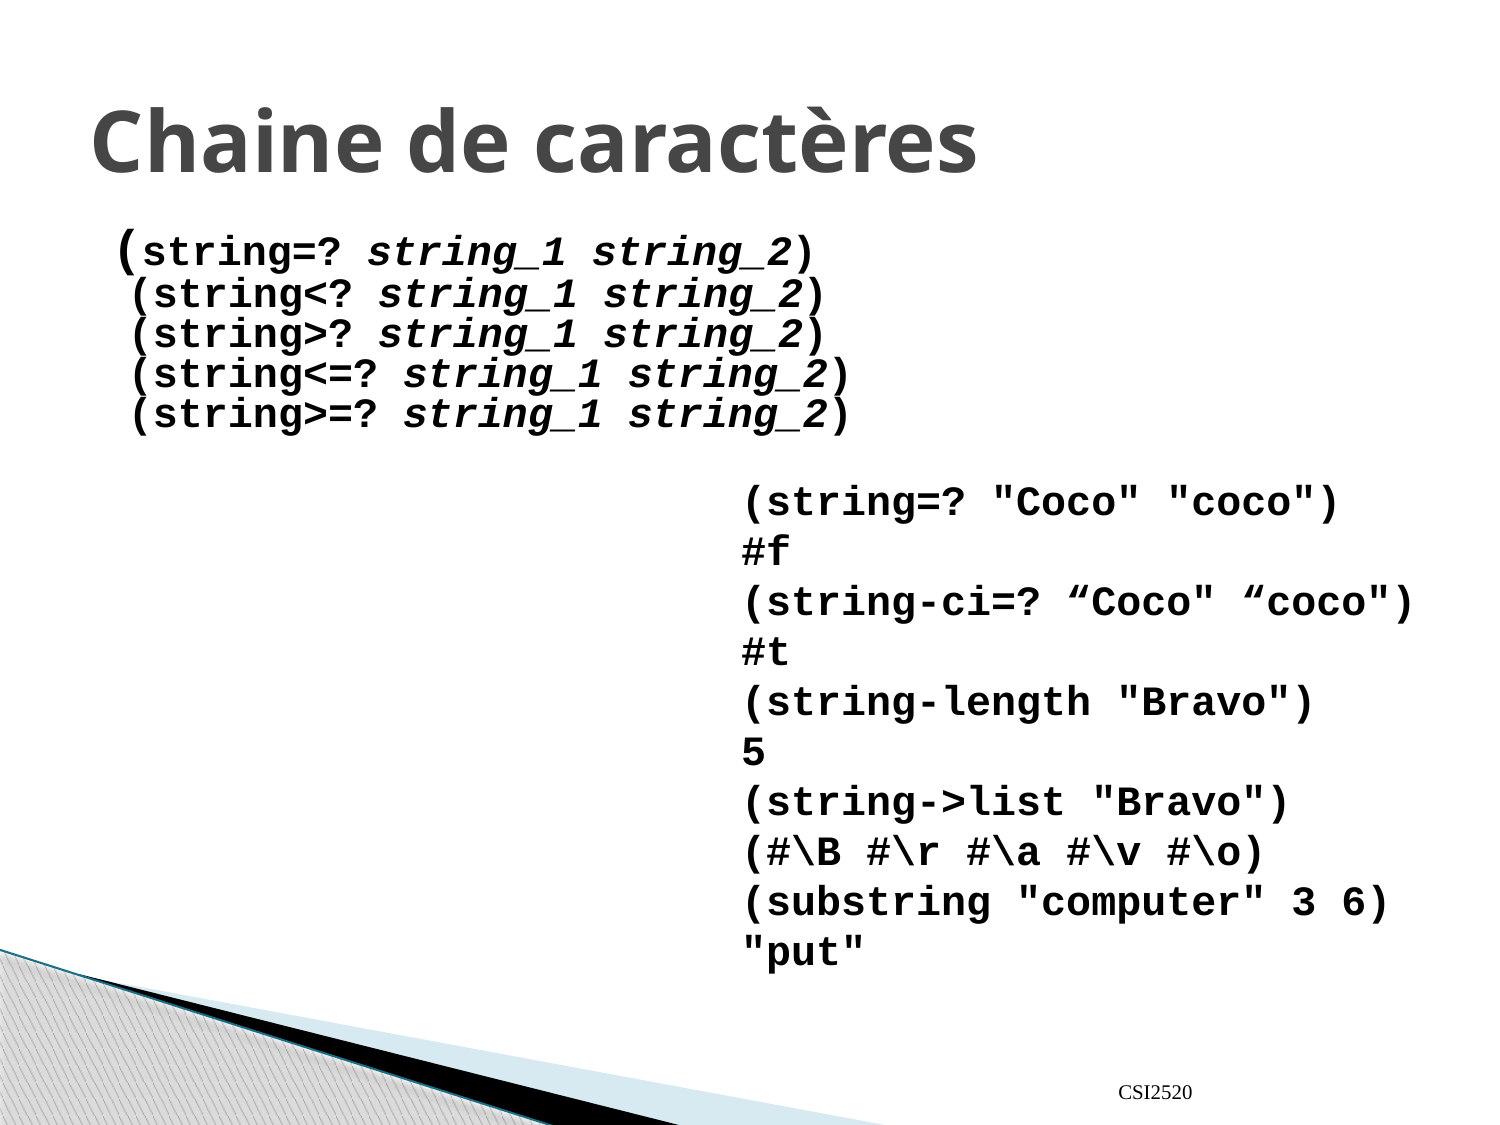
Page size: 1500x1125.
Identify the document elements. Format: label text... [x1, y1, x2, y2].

list (string=? string_1 string_2) (string<? string_1 string_2) (string>? string_1 string_2) (string<=? string_1 string_2) (string>=? string_1 string_2) [53, 219, 1128, 870]
slide_number CSI2520 [1103, 1051, 1419, 1112]
text_box (string=? "Coco" "coco") #f (string-ci=? “Coco" “coco") #t (string-length "Bravo") 5 (string->list "Bravo") (#\B #\r #\a #\v #\o) (substring "computer" 3 6) "put" [726, 466, 1459, 1042]
title Chaine de caractères [75, 45, 1425, 233]
